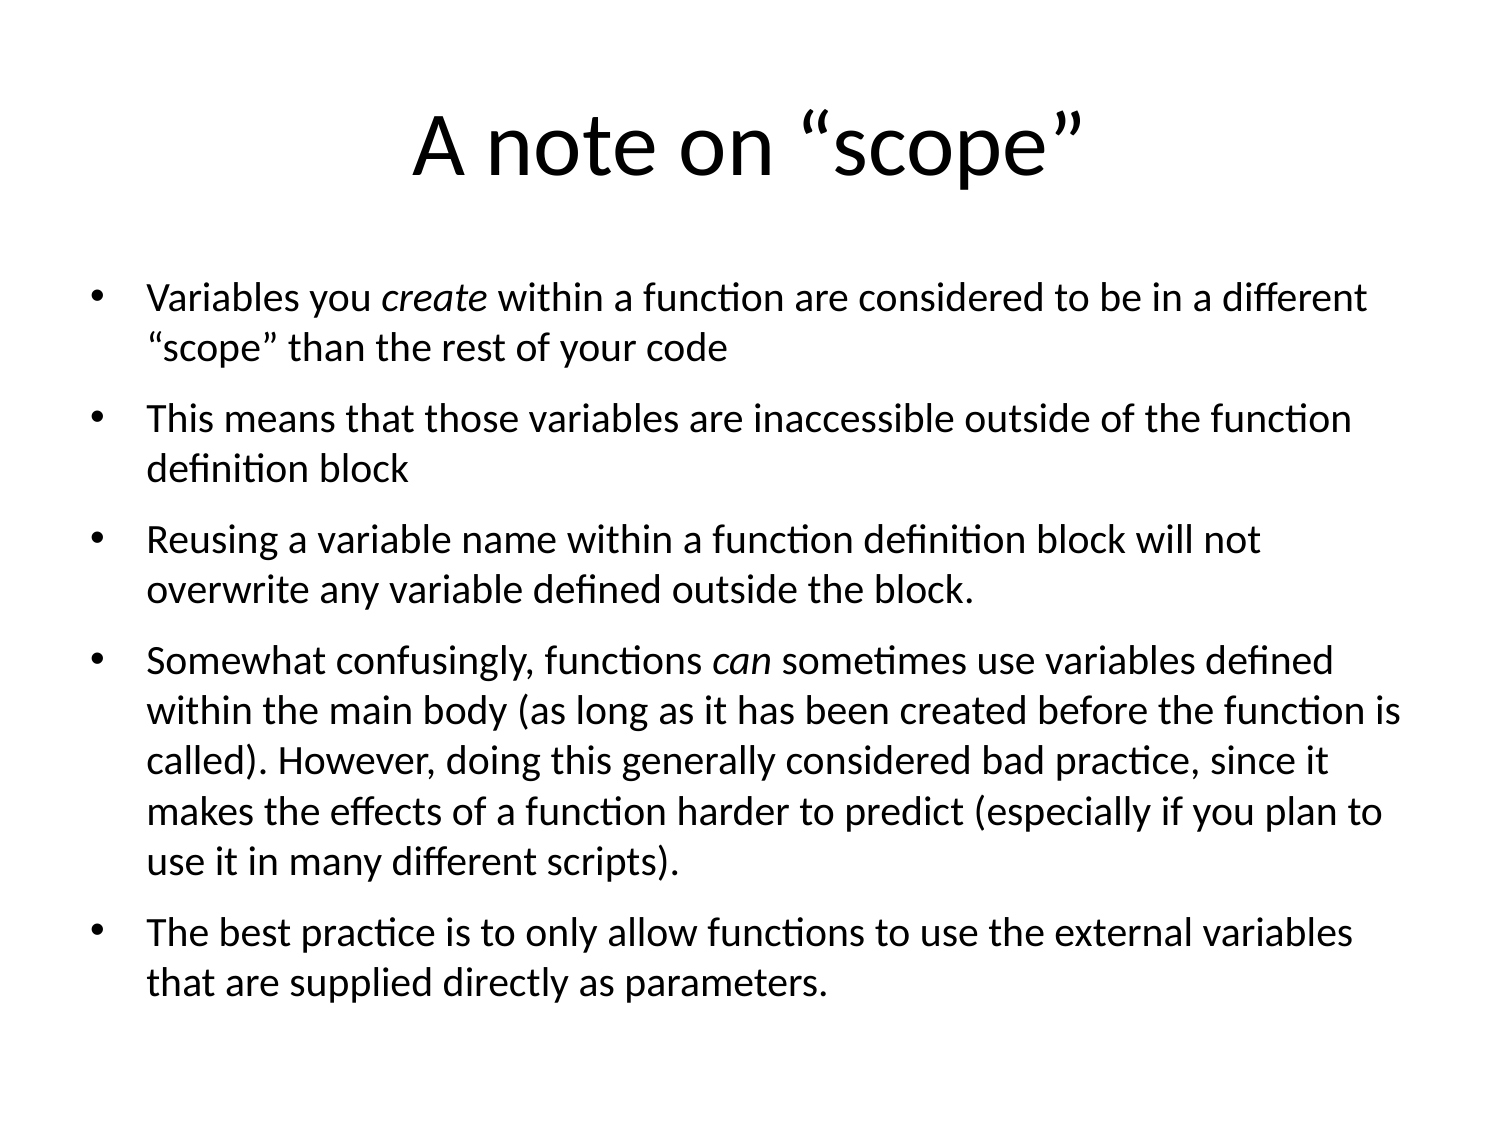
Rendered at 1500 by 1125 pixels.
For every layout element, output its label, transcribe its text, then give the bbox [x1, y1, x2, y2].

title A note on “scope” [75, 45, 1425, 233]
list Variables you create within a function are considered to be in a different “scope” than the rest of your code This means that those variables are inaccessible outside of the function definition block Reusing a variable name within a function definition block will not overwrite any variable defined outside the block. Somewhat confusingly, functions can sometimes use variables defined within the main body (as long as it has been created before the function is called). However, doing this generally considered bad practice, since it makes the effects of a function harder to predict (especially if you plan to use it in many different scripts). The best practice is to only allow functions to use the external variables that are supplied directly as parameters. [75, 262, 1425, 1100]
